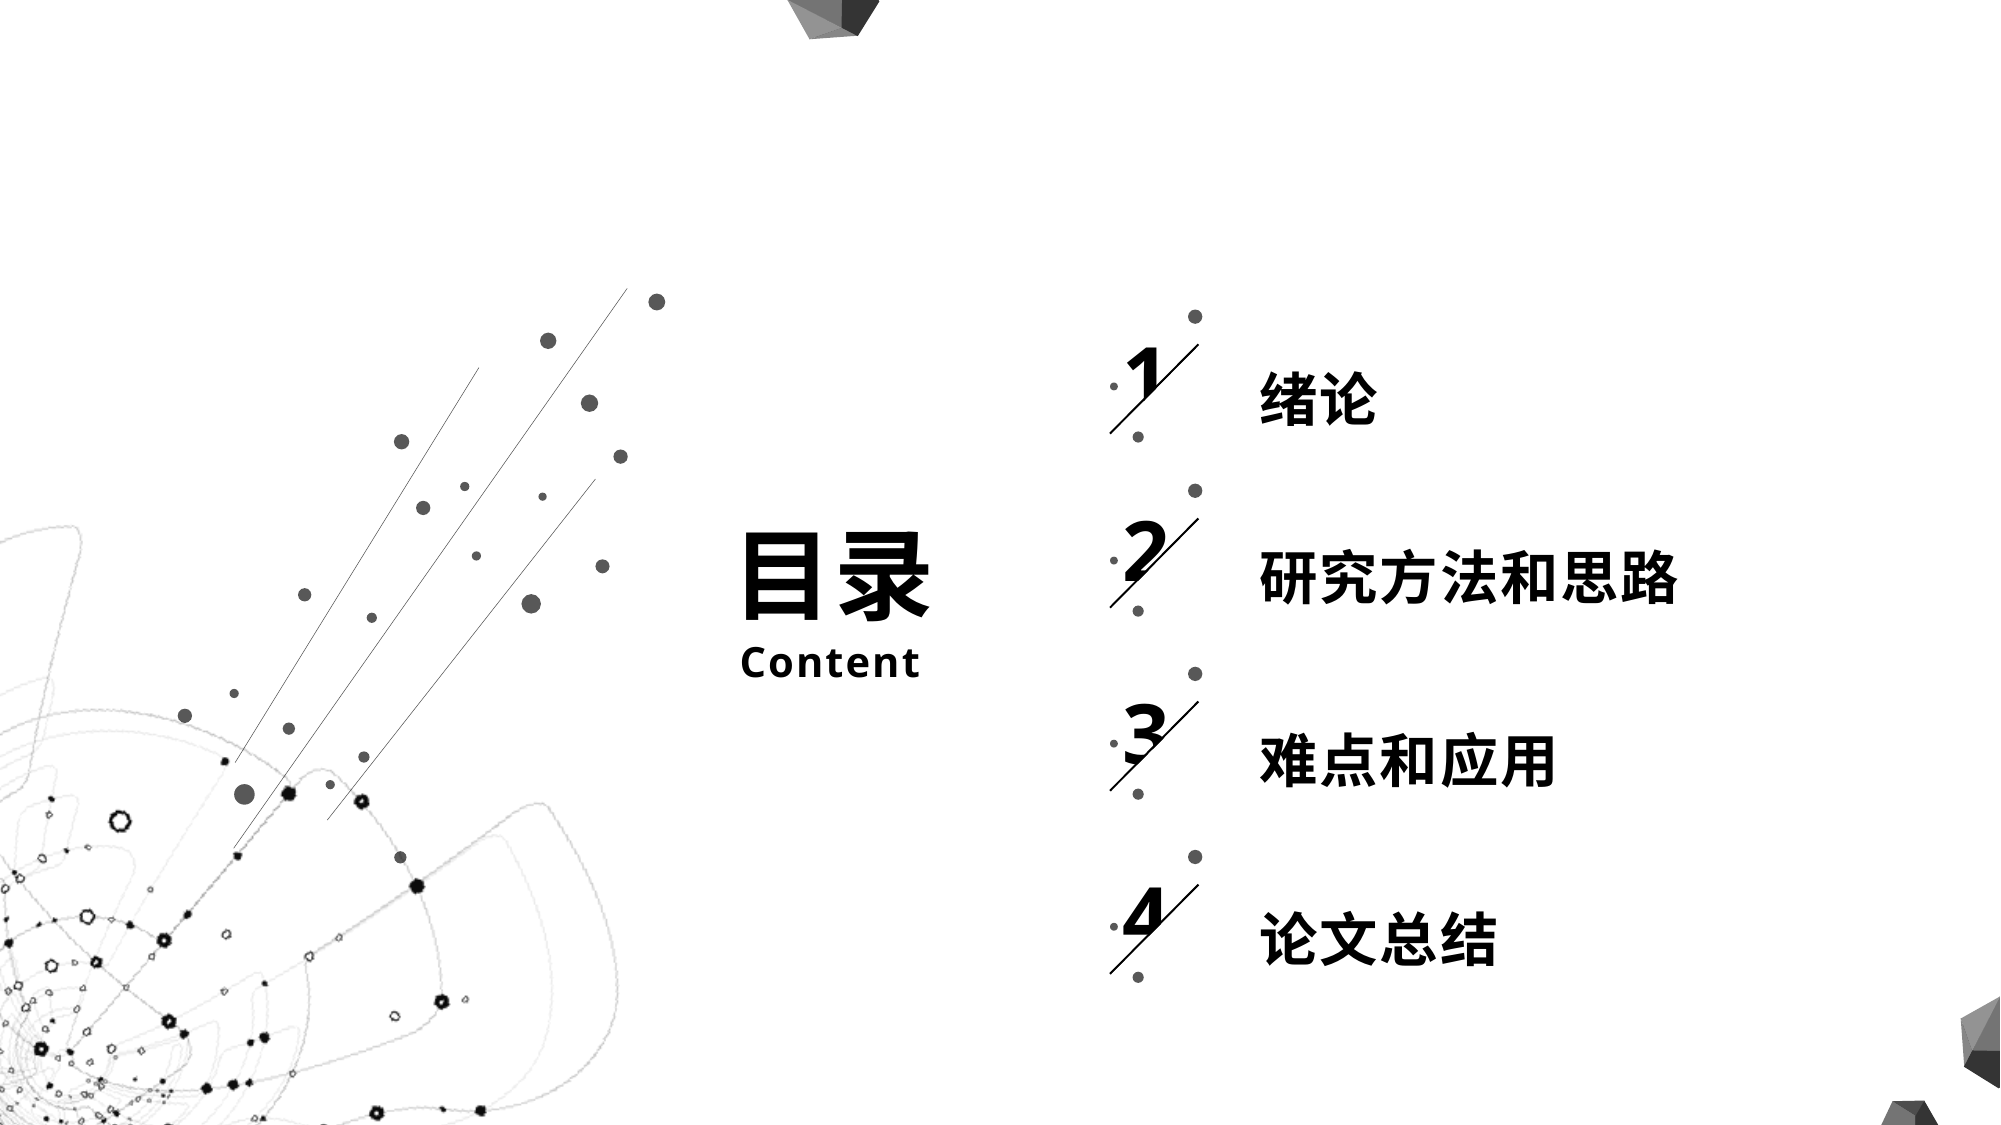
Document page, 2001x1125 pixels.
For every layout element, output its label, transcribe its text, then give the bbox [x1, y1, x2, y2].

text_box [1109, 849, 1766, 984]
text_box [1109, 309, 1491, 443]
text_box Content [731, 628, 1202, 694]
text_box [1880, 1100, 1939, 1125]
text_box [648, 293, 666, 311]
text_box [1960, 996, 2000, 1089]
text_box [787, 0, 880, 40]
text_box [540, 332, 556, 341]
picture [0, 333, 762, 1125]
text_box 目录 [720, 505, 947, 640]
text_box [1109, 483, 1766, 620]
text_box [1109, 666, 1665, 804]
